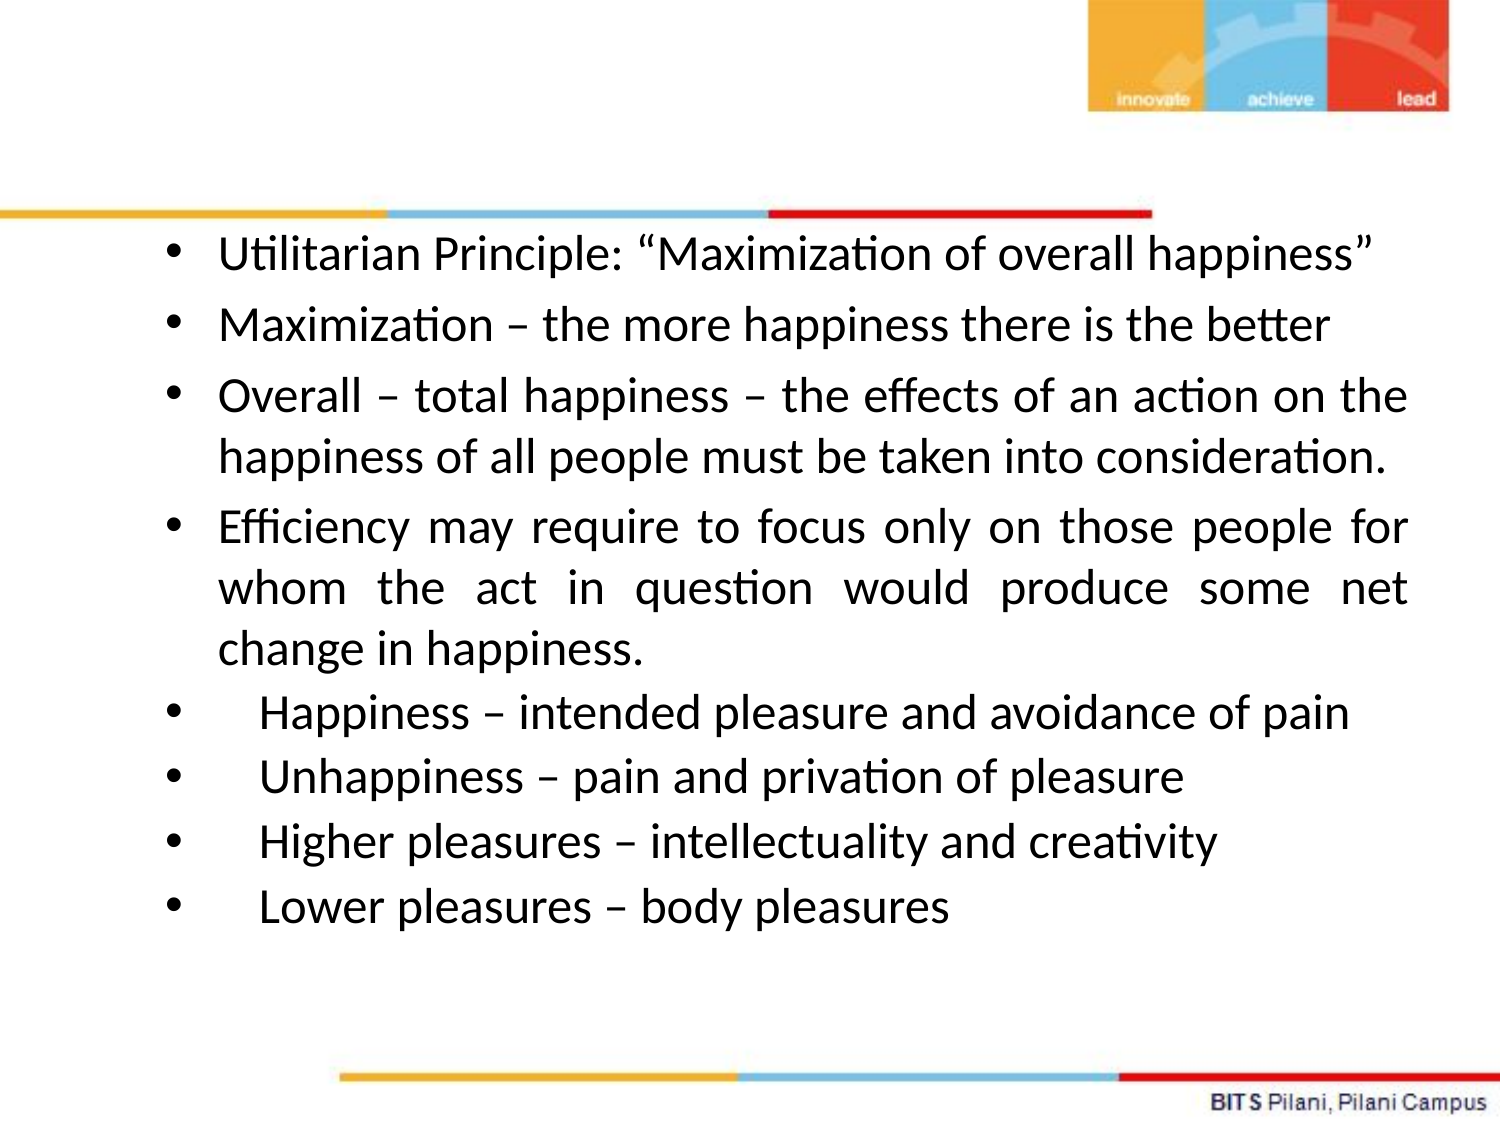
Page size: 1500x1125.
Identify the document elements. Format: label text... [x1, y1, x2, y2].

picture [0, 0, 1500, 1125]
list Utilitarian Principle: “Maximization of overall happiness” Maximization – the more happiness there is the better Overall – total happiness – the effects of an action on the happiness of all people must be taken into consideration. Efficiency may require to focus only on those people for whom the act in question would produce some net change in happiness. Happiness – intended pleasure and avoidance of pain Unhappiness – pain and privation of pleasure Higher pleasures – intellectuality and creativity Lower pleasures – body pleasures [150, 212, 1425, 1075]
